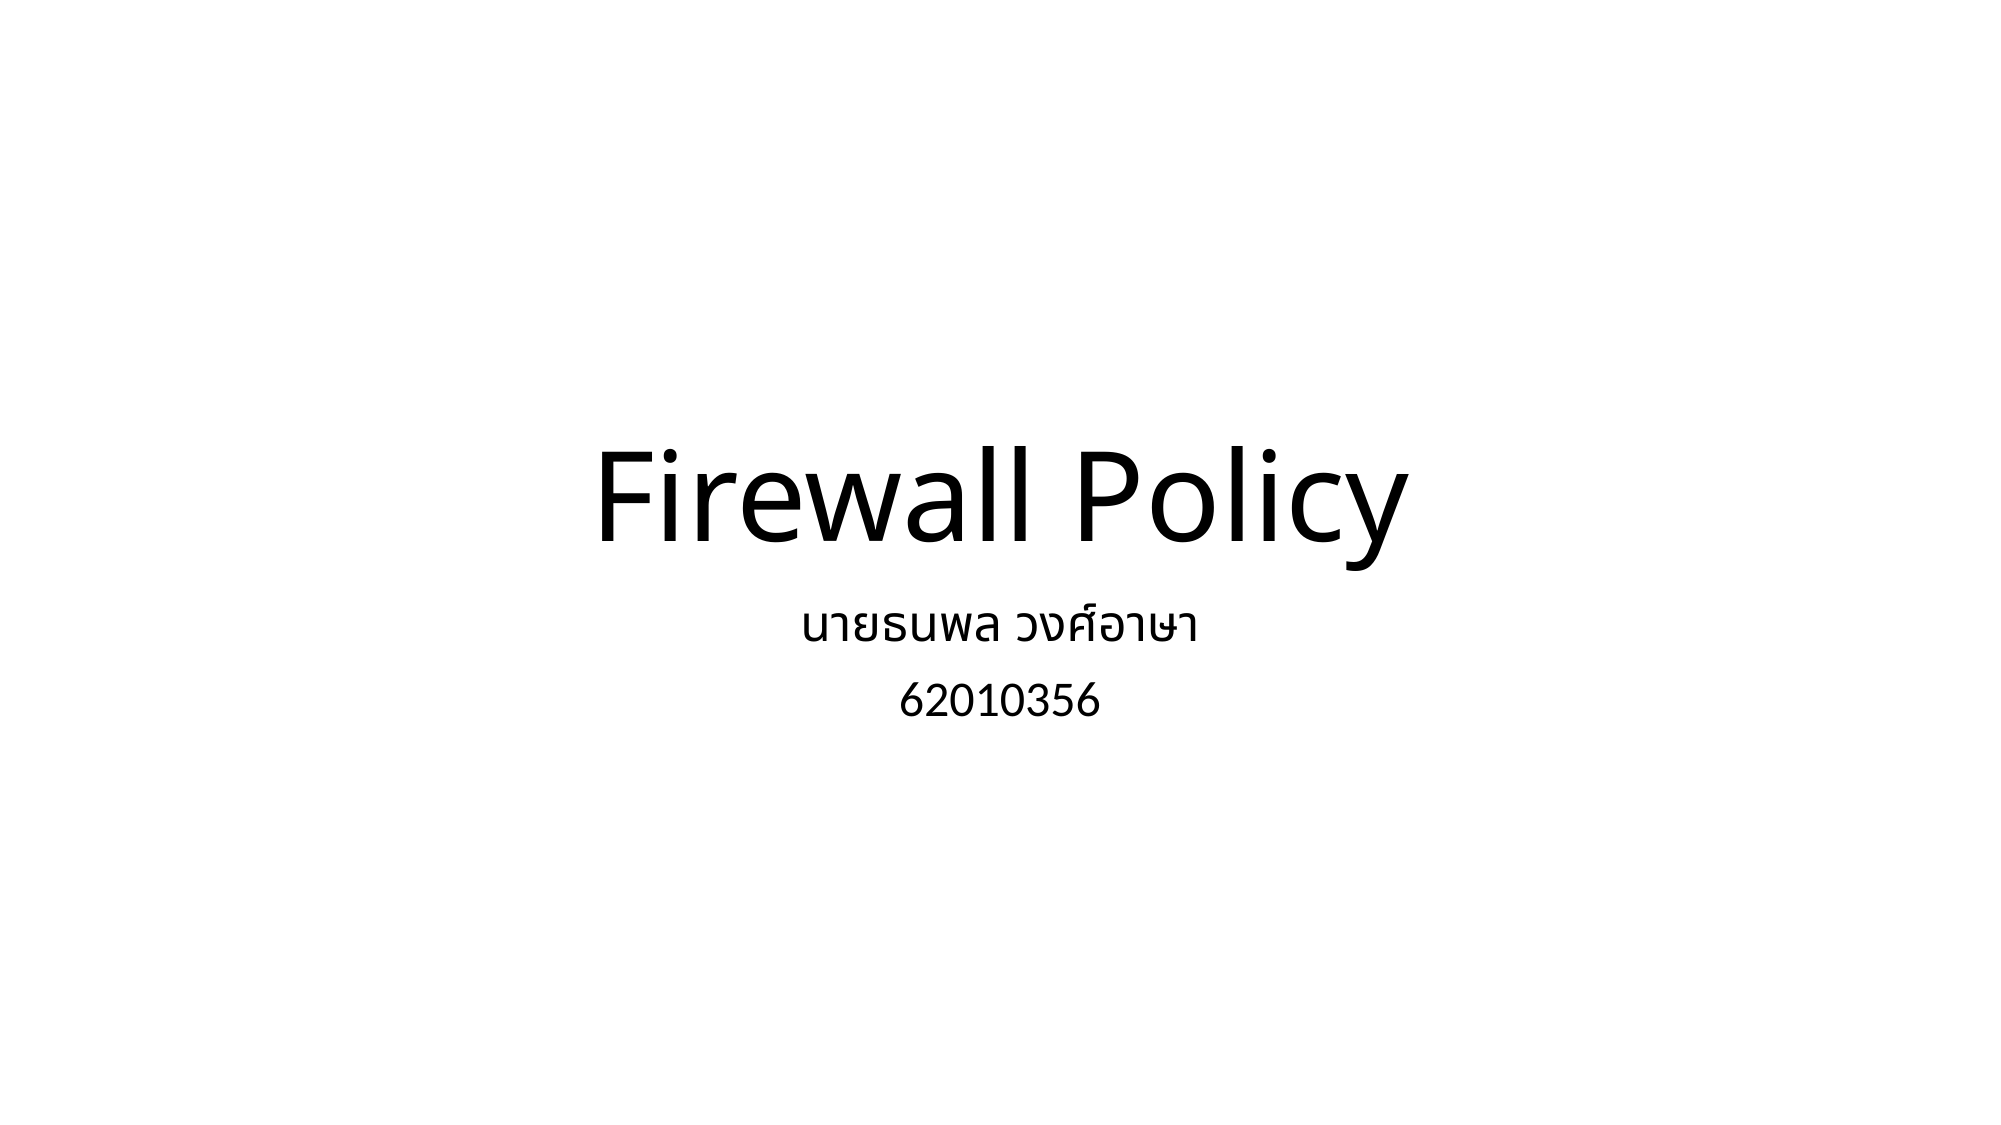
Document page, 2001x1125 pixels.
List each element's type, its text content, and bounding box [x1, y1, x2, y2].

title Firewall Policy [249, 184, 1750, 576]
subtitle นายธนพล วงศ์อาษา 62010356 [249, 590, 1750, 863]
